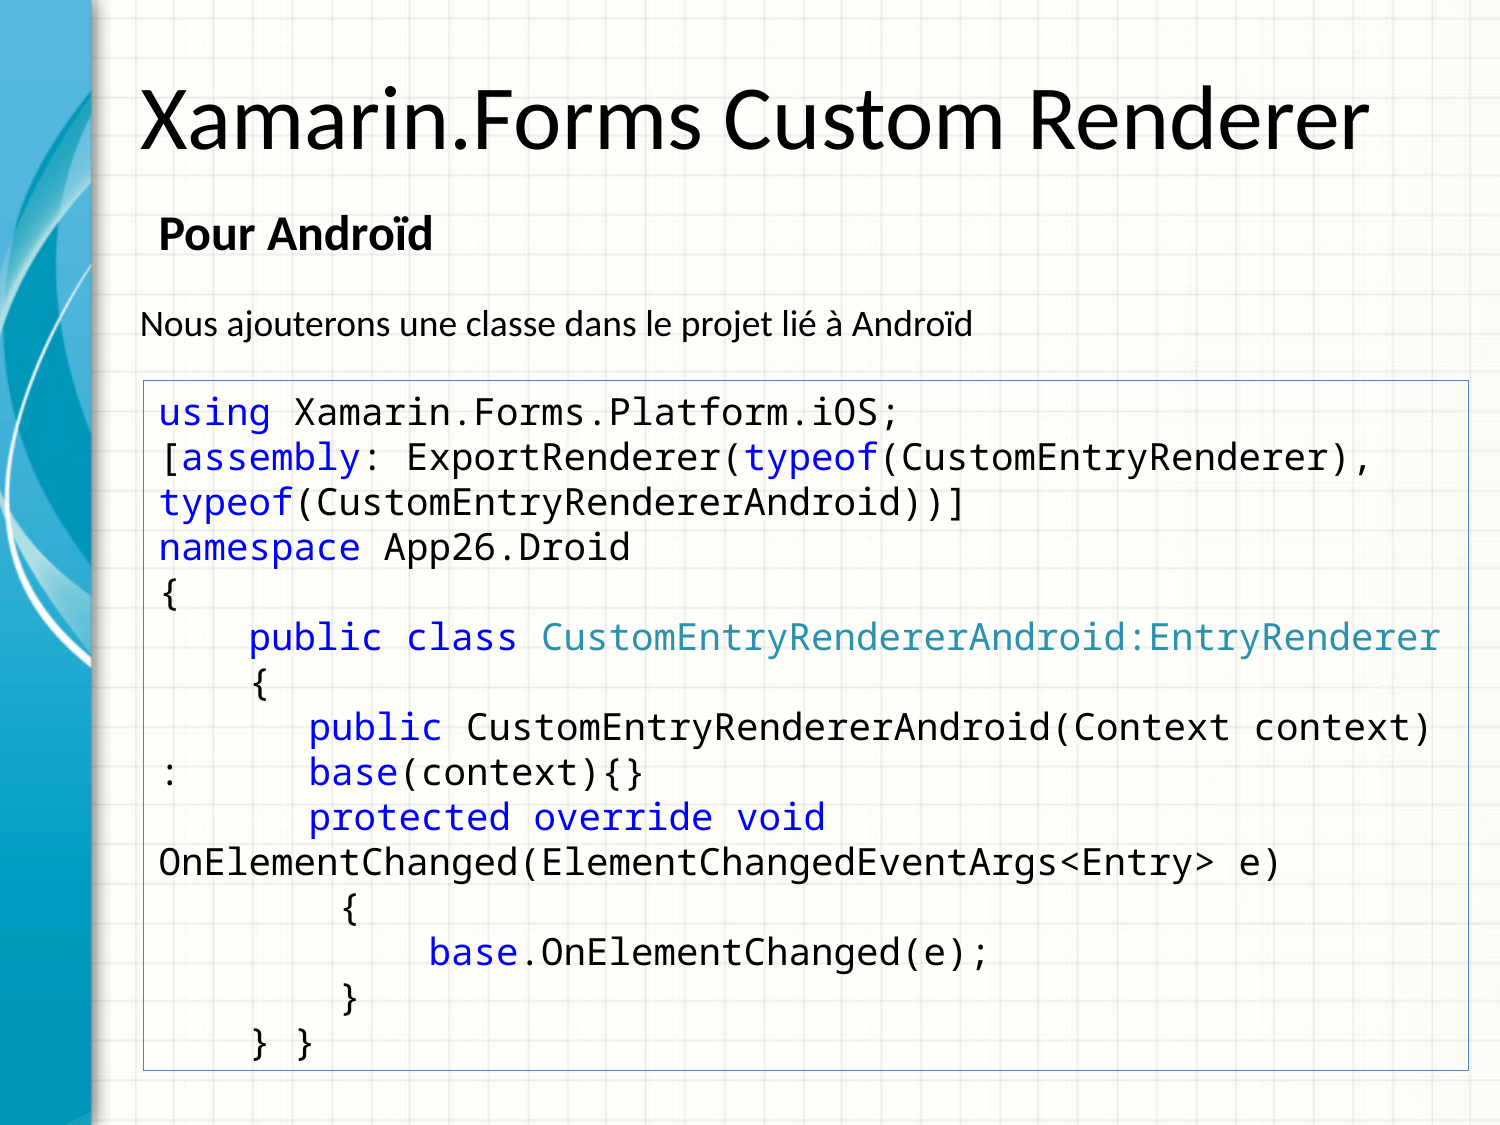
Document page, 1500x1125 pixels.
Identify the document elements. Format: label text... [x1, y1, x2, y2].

text_box Pour Androïd [143, 193, 1432, 268]
picture [0, 0, 1500, 1125]
title Xamarin.Forms Custom Renderer [125, 19, 1450, 207]
text_box Nous ajouterons une classe dans le projet lié à Androïd [125, 291, 1460, 352]
text_box using Xamarin.Forms.Platform.iOS; [assembly: ExportRenderer(typeof(CustomEntryRenderer), typeof(CustomEntryRendererAndroid))] namespace App26.Droid { public class CustomEntryRendererAndroid:EntryRenderer { public CustomEntryRendererAndroid(Context context) : base(context){} protected override void OnElementChanged(ElementChangedEventArgs<Entry> e) { base.OnElementChanged(e); } } } [143, 380, 1469, 1071]
